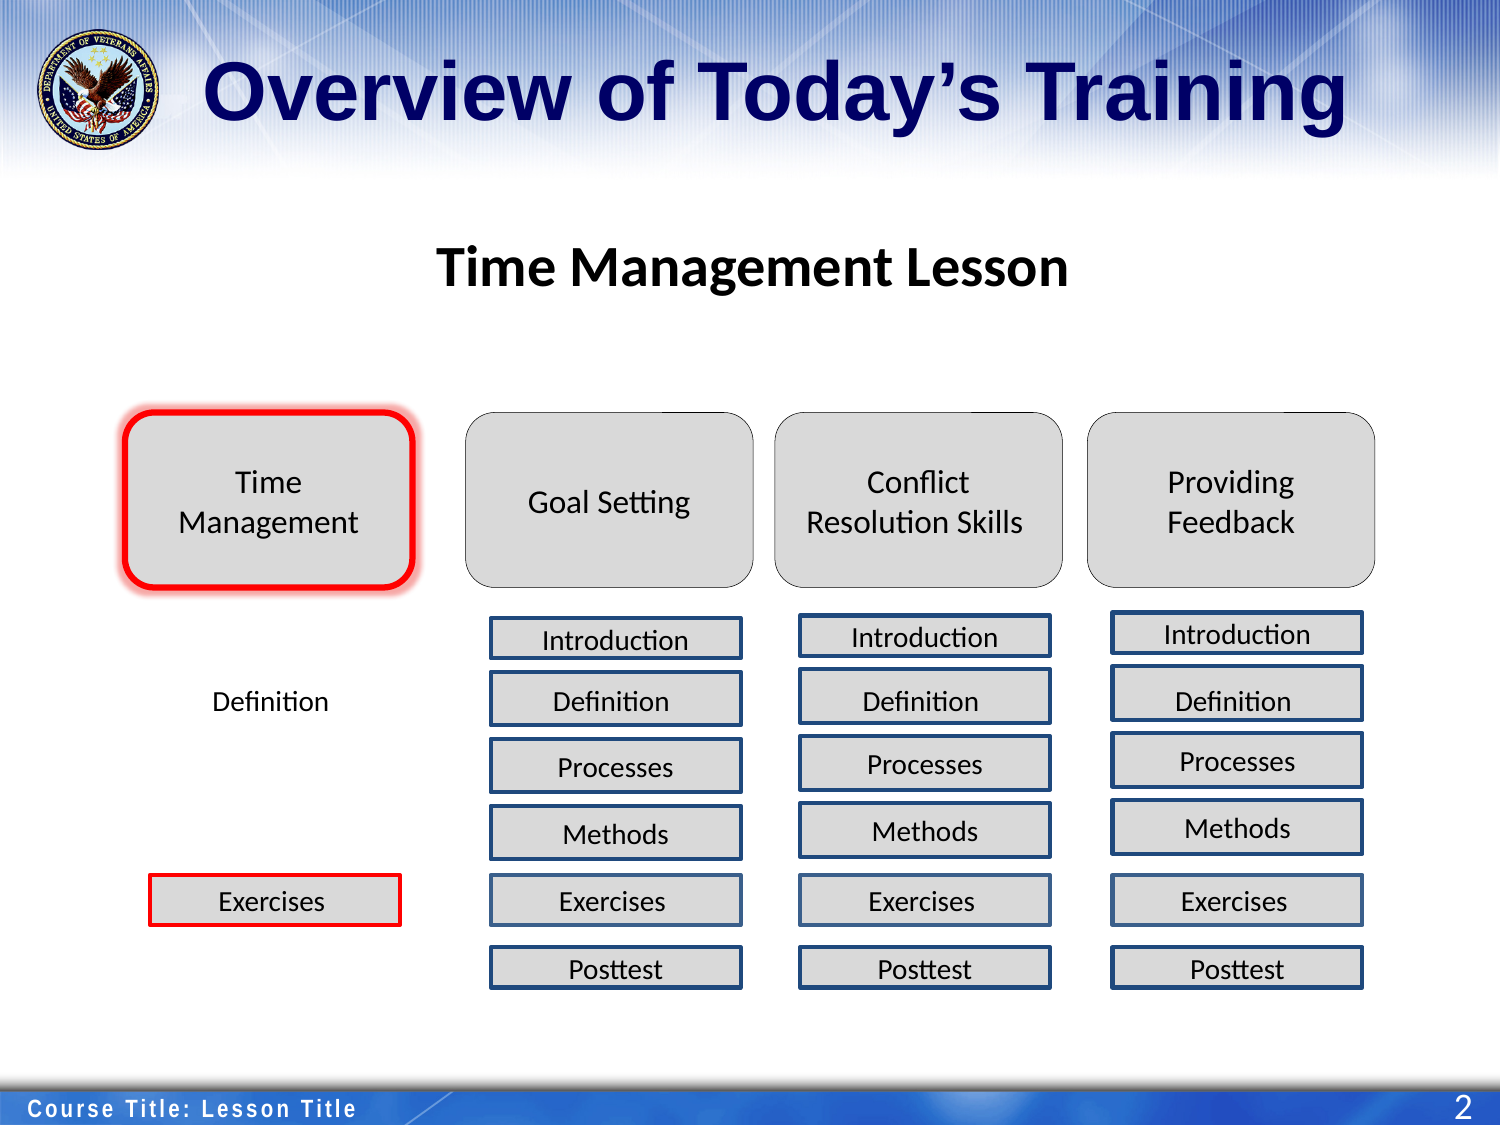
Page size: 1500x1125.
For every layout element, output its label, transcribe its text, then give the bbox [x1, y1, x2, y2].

footer Course Title: Lesson Title [12, 1084, 714, 1125]
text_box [124, 412, 413, 988]
text_box Time Management Lesson [3, 213, 1500, 313]
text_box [774, 412, 1063, 988]
title Overview of Today’s Training [187, 0, 1475, 175]
slide_number 2 [1137, 1074, 1488, 1125]
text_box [1087, 412, 1376, 988]
picture [0, 0, 1500, 1125]
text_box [465, 412, 754, 988]
